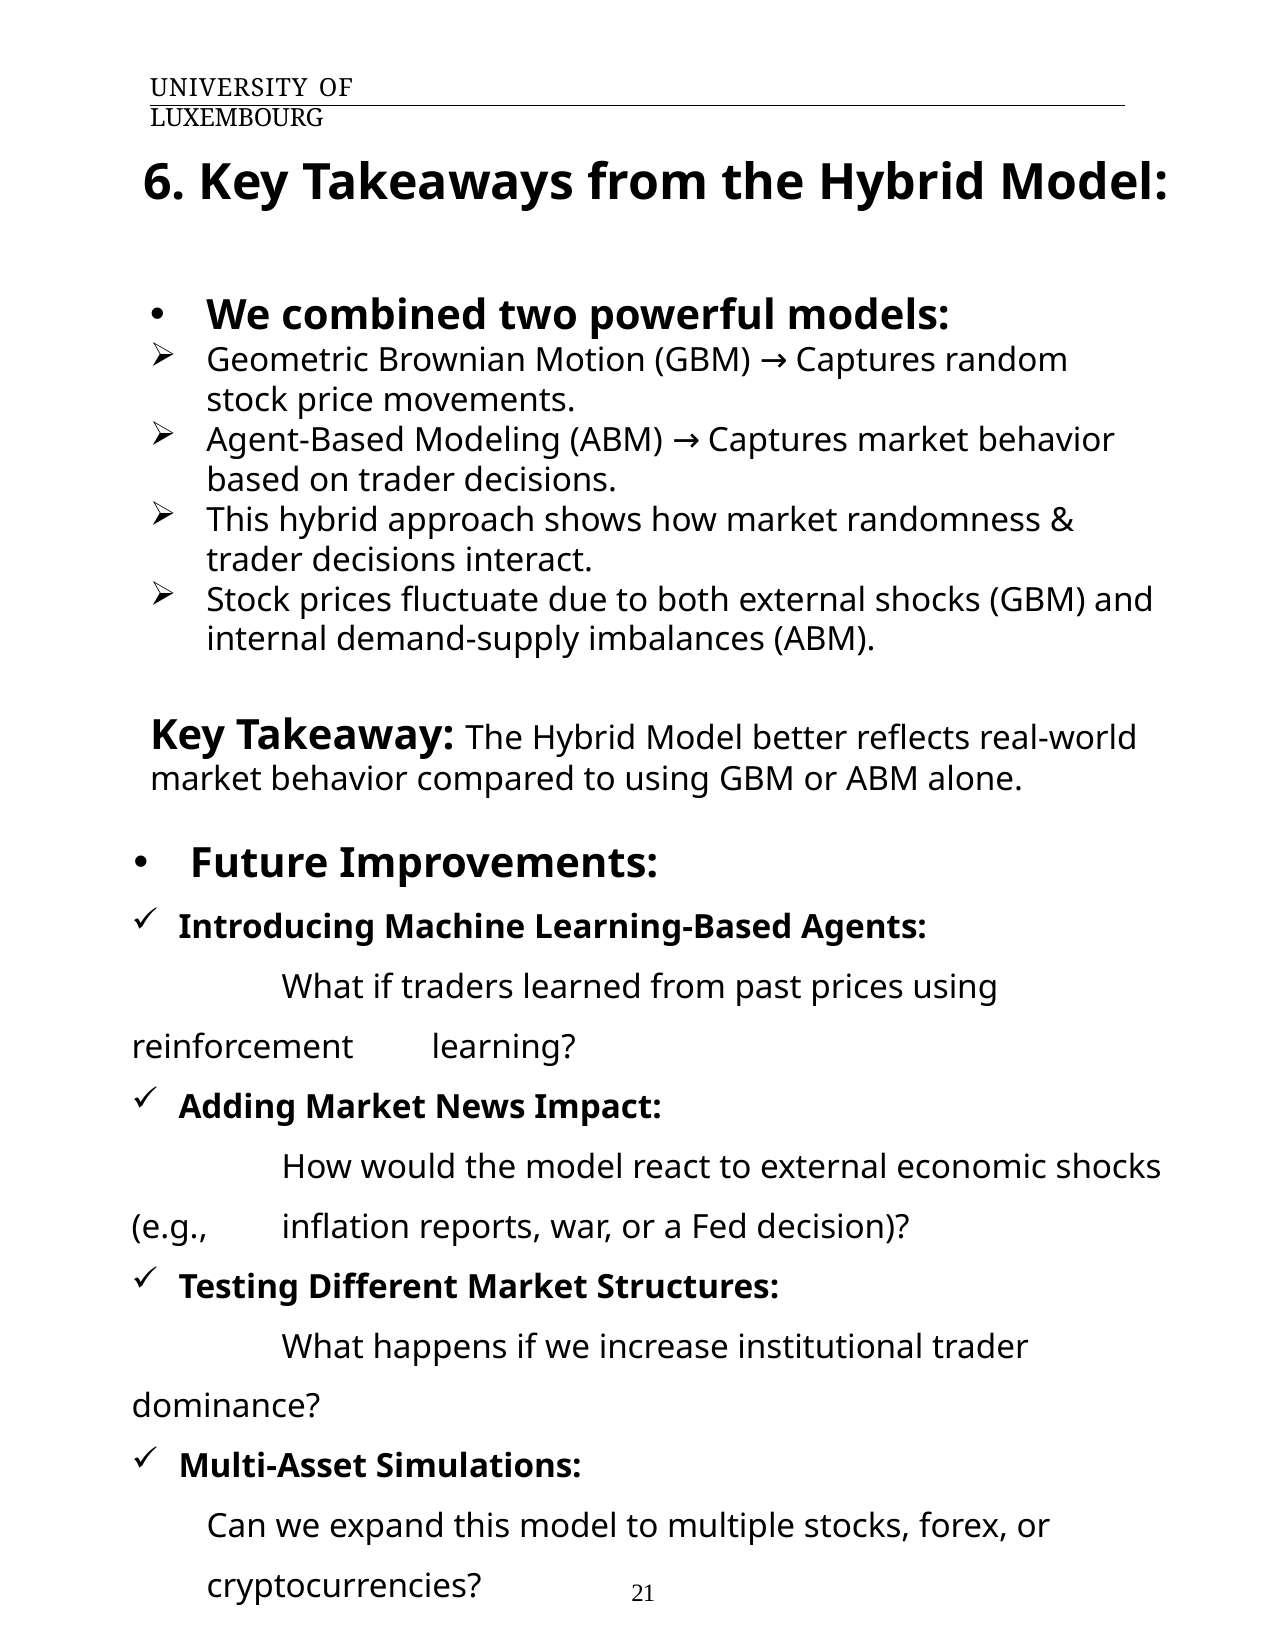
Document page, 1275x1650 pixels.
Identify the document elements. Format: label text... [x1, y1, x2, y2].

text_box 6. Key Takeaways from the Hybrid Model: [140, 146, 1253, 210]
text_box Future Improvements: Introducing Machine Learning-Based Agents: What if traders learned from past prices using reinforcement learning? Adding Market News Impact: How would the model react to external economic shocks (e.g., inflation reports, war, or a Fed decision)? Testing Different Market Structures: What happens if we increase institutional trader dominance? Multi-Asset Simulations: Can we expand this model to multiple stocks, forex, or cryptocurrencies? [116, 828, 1182, 1650]
text_box University of Luxembourg [147, 69, 493, 131]
text_box We combined two powerful models: Geometric Brownian Motion (GBM) → Captures random stock price movements. Agent-Based Modeling (ABM) → Captures market behavior based on trader decisions. This hybrid approach shows how market randomness & trader decisions interact. Stock prices fluctuate due to both external shocks (GBM) and internal demand-supply imbalances (ABM). Key Takeaway: The Hybrid Model better reflects real-world market behavior compared to using GBM or ABM alone. [150, 286, 1159, 828]
